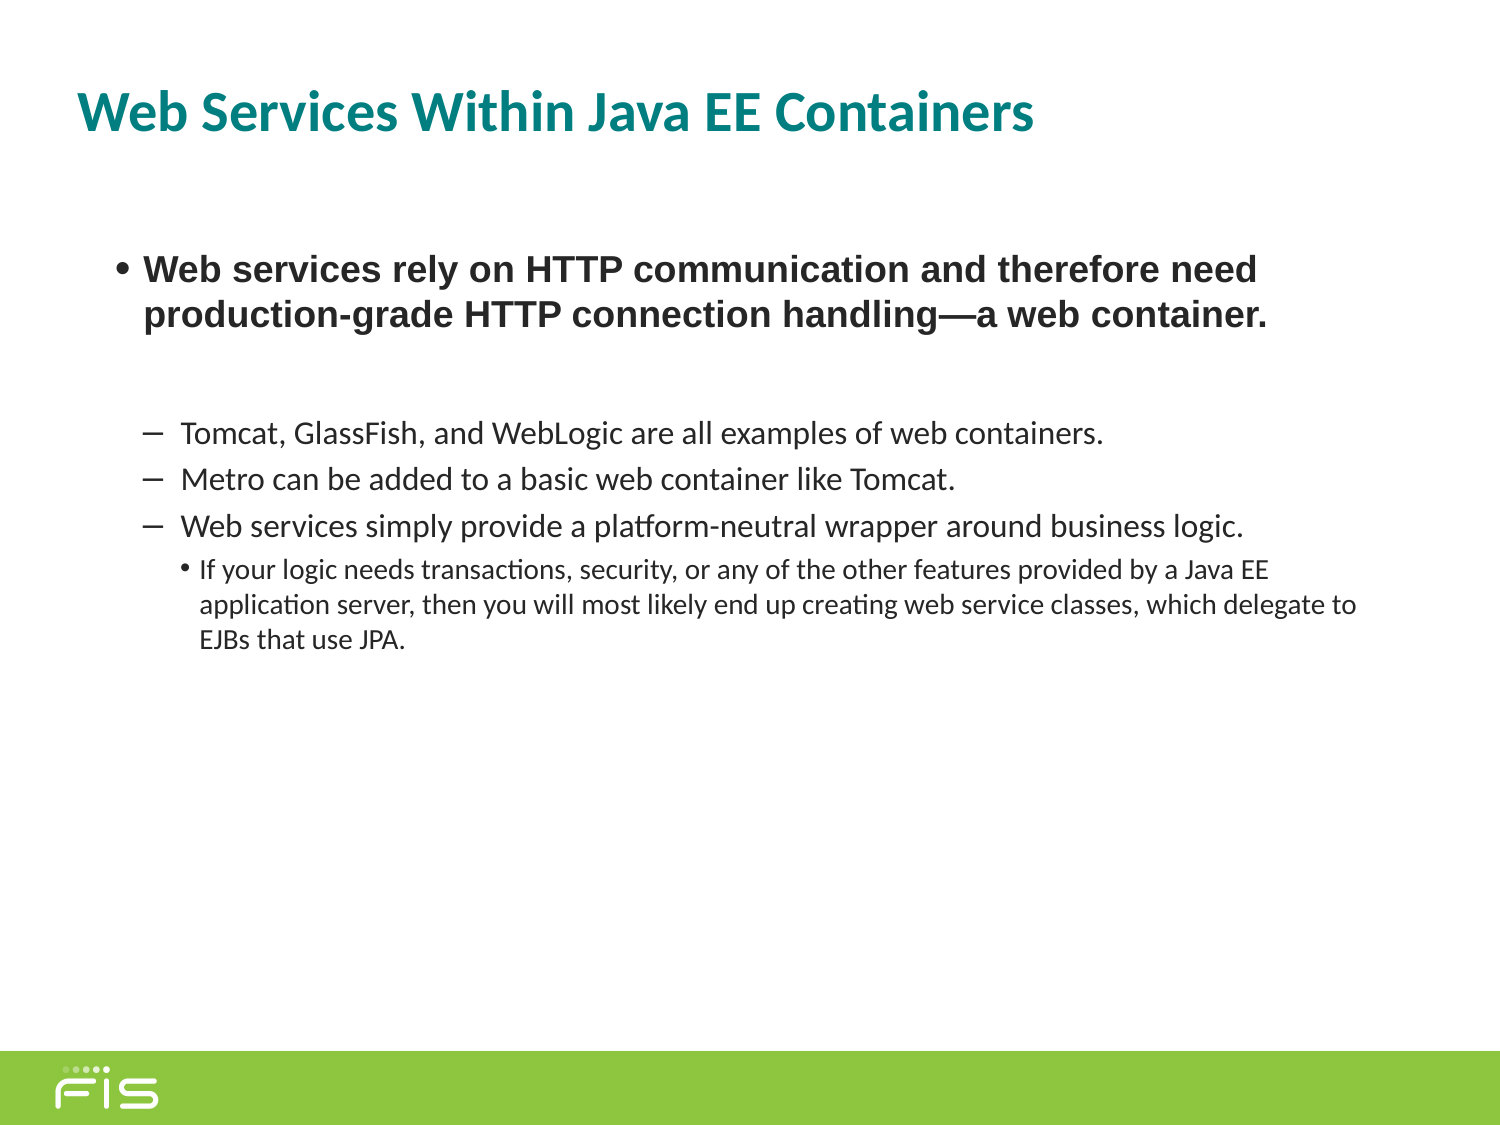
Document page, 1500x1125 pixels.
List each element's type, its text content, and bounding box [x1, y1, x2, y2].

picture [0, 0, 1500, 1125]
list Web services rely on HTTP communication and therefore need production-grade HTTP connection handling—a web container. Tomcat, GlassFish, and WebLogic are all examples of web containers. Metro can be added to a basic web container like Tomcat. Web services simply provide a platform-neutral wrapper around business logic. If your logic needs transactions, security, or any of the other features provided by a Java EE application server, then you will most likely end up creating web service classes, which delegate to EJBs that use JPA. [99, 237, 1400, 1054]
title Web Services Within Java EE Containers [62, 38, 1426, 177]
